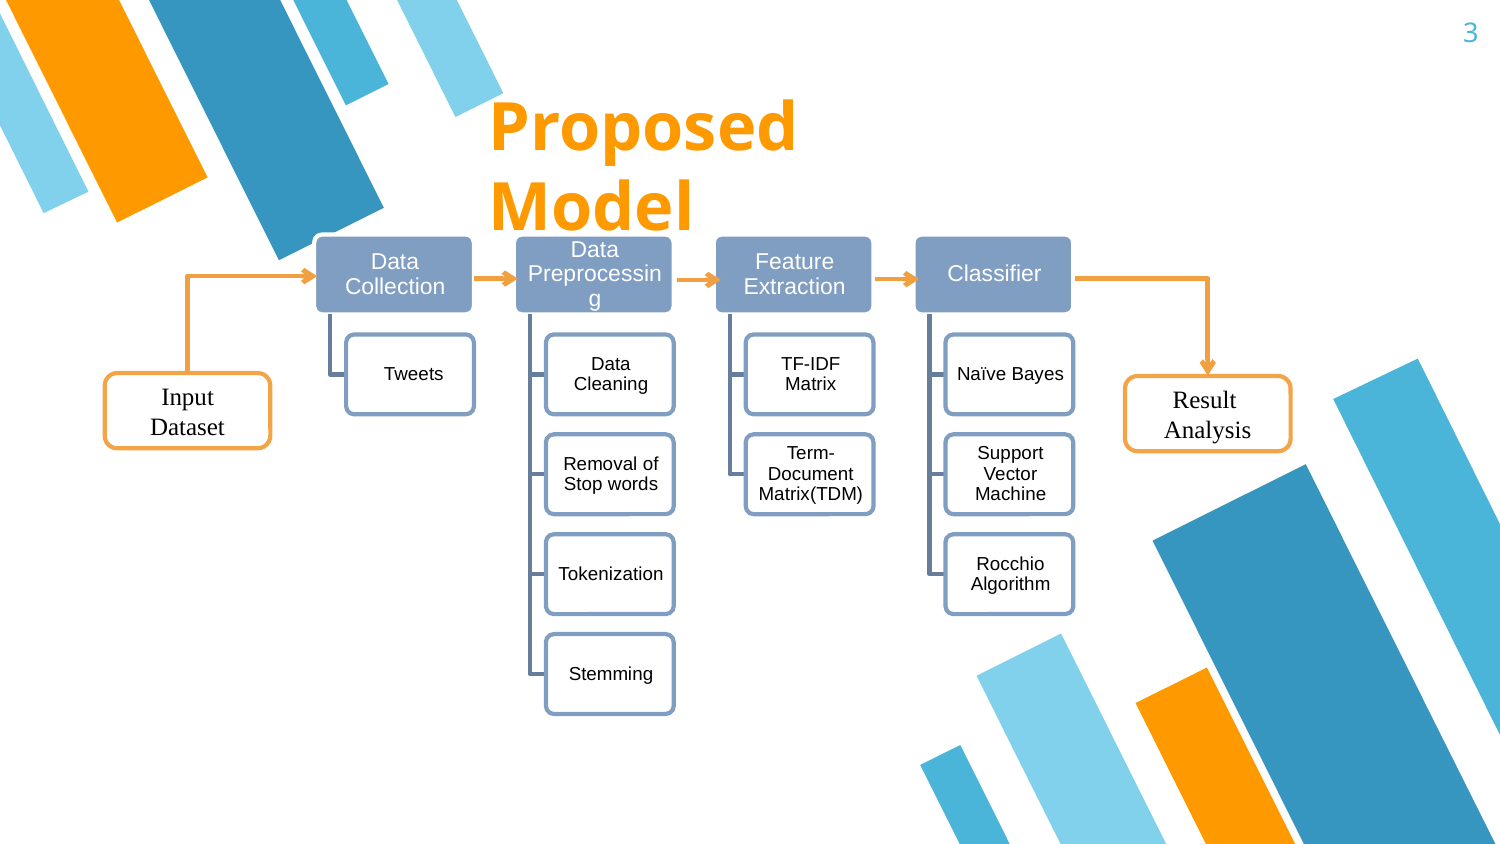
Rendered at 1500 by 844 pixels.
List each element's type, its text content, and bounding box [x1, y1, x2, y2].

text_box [104, 275, 1291, 452]
text_box Proposed Model [473, 76, 969, 232]
slide_number 3 [1403, 0, 1494, 65]
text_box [262, 459, 1126, 715]
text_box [262, 234, 1126, 274]
